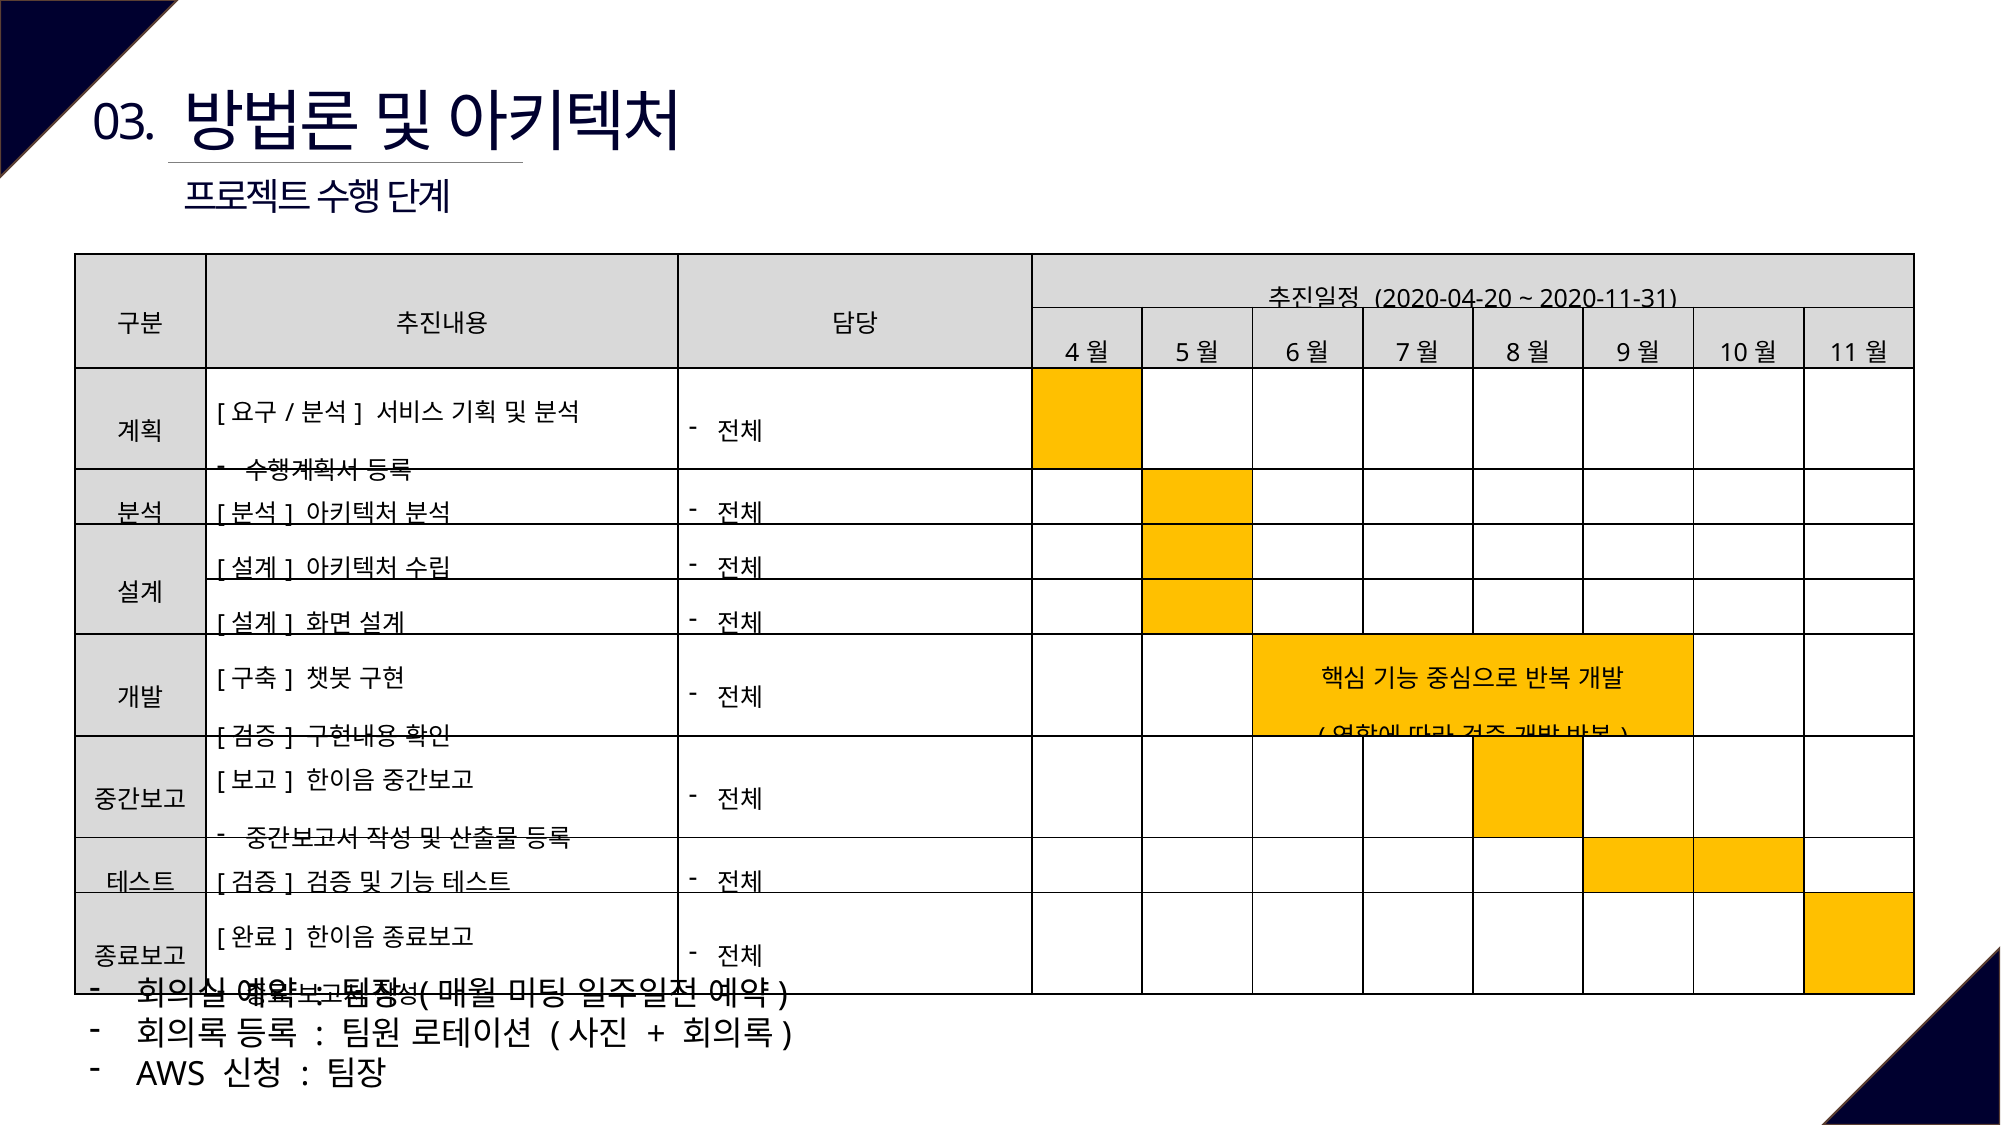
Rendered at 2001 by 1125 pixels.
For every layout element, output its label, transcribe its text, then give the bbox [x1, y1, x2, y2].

table_header 추진일정 (2020-04-20 ~ 2020-11-31) [1033, 255, 1913, 307]
table_cell [1805, 635, 1913, 735]
table_header 담당 [679, 255, 1031, 367]
table_cell [1253, 369, 1362, 468]
table_cell 중간보고 [76, 737, 205, 837]
table_cell [구축] 챗봇 구현 [검증] 구현내용 확인 [207, 635, 677, 735]
table_cell [1033, 580, 1141, 633]
table_header 구분 [76, 255, 205, 367]
table_cell 11월 [1805, 308, 1913, 367]
table_cell [1474, 893, 1582, 964]
table_cell [1364, 470, 1472, 523]
table_cell [1143, 893, 1252, 964]
table_cell [1033, 893, 1141, 964]
table_cell 전체 [679, 635, 1031, 735]
table_cell [설계] 아키텍처 수립 [207, 525, 677, 578]
table_cell 6월 [1253, 308, 1362, 367]
table_cell [1694, 369, 1803, 468]
table_cell [1143, 369, 1252, 468]
table_cell [1474, 580, 1582, 633]
table_cell [1143, 737, 1252, 837]
table_cell [1033, 470, 1141, 523]
table_cell [1033, 838, 1141, 892]
table_cell [1143, 470, 1252, 523]
table_cell [1143, 525, 1252, 578]
table_cell [1694, 580, 1803, 633]
table_cell [보고] 한이음 중간보고 중간보고서 작성 및 산출물 등록 [207, 737, 677, 837]
table_cell [1364, 838, 1472, 892]
table_cell [1805, 369, 1913, 468]
table_cell 전체 [679, 580, 1031, 633]
table_cell 10월 [1694, 308, 1803, 367]
table_cell [1694, 838, 1803, 892]
table_cell [1364, 369, 1472, 468]
table_cell 전체 [679, 369, 1031, 468]
table_cell [1805, 893, 1913, 993]
table_cell [1364, 580, 1472, 633]
table_cell [1694, 525, 1803, 578]
table_cell [1694, 635, 1803, 735]
table_cell [1805, 737, 1913, 837]
table_cell 7월 [1364, 308, 1472, 367]
table_cell [1584, 470, 1693, 523]
table_cell [1694, 893, 1803, 964]
table_cell [1033, 737, 1141, 837]
table_cell 5월 [1143, 308, 1252, 367]
table_cell [1584, 580, 1693, 633]
table_cell [1694, 470, 1803, 523]
table_cell [1364, 525, 1472, 578]
text_box 03. [78, 81, 172, 157]
table_cell 4월 [1033, 308, 1141, 367]
table_cell [설계] 화면 설계 [207, 580, 677, 633]
table_cell [1474, 838, 1582, 892]
table_cell 8월 [1474, 308, 1582, 367]
table_cell [1253, 525, 1362, 578]
table_cell 설계 [76, 525, 205, 633]
table_cell [1584, 369, 1693, 468]
table_cell 전체 [679, 737, 1031, 837]
table_cell [1805, 838, 1913, 892]
table_cell [1253, 470, 1362, 523]
table_cell [1584, 838, 1693, 892]
table_cell [1033, 635, 1141, 735]
table_cell [완료] 한이음 종료보고 종료 보고서 작성 [207, 893, 677, 964]
table_cell [1364, 737, 1472, 837]
text_box 방법론 및 아키텍처 [168, 71, 1000, 165]
table_cell [요구/분석] 서비스 기획 및 분석 수행계획서 등록 [207, 369, 677, 468]
table_cell 전체 [679, 838, 1031, 892]
text_box 프로젝트 수행 단계 [168, 165, 1000, 225]
table_cell [1474, 737, 1582, 837]
table_cell [1253, 893, 1362, 964]
table_cell [1584, 893, 1693, 964]
table_cell 9월 [1584, 308, 1693, 367]
table_cell [1474, 525, 1582, 578]
table_cell 계획 [76, 369, 205, 468]
table_cell [1253, 838, 1362, 892]
table_cell [1805, 580, 1913, 633]
table_cell 개발 [76, 635, 205, 735]
table_cell [1143, 580, 1252, 633]
table_cell [1474, 369, 1582, 468]
table_cell [1364, 893, 1472, 964]
table_cell 종료보고 [76, 893, 205, 964]
table_cell 분석 [76, 470, 205, 523]
table_cell [1253, 580, 1362, 633]
table_cell 테스트 [76, 838, 205, 892]
table_cell [1805, 470, 1913, 523]
table_cell 전체 [679, 470, 1031, 523]
table_cell [1253, 737, 1362, 837]
table_cell 전체 [679, 893, 1031, 964]
table_cell [1584, 525, 1693, 578]
table_cell [1033, 525, 1141, 578]
table_cell 전체 [679, 525, 1031, 578]
table_cell [1805, 525, 1913, 578]
table_cell [1584, 737, 1693, 837]
table_cell [1033, 369, 1141, 468]
table_cell [1694, 737, 1803, 837]
table_cell [1474, 470, 1582, 523]
table_cell [1143, 838, 1252, 892]
table_header 추진내용 [207, 255, 677, 367]
table_cell [1143, 635, 1252, 735]
text_box 회의실 예약 : 팀장 (매월 미팅 일주일전 예약) 회의록 등록 : 팀원 로테이션 (사진 + 회의록) AWS 신청 : 팀장 [74, 964, 1825, 1100]
table_cell [검증] 검증 및 기능 테스트 [207, 838, 677, 892]
table_cell [분석] 아키텍처 분석 [207, 470, 677, 523]
table_cell 핵심 기능 중심으로 반복 개발 (역할에 따라 검증 개발 반복) [1253, 635, 1693, 735]
